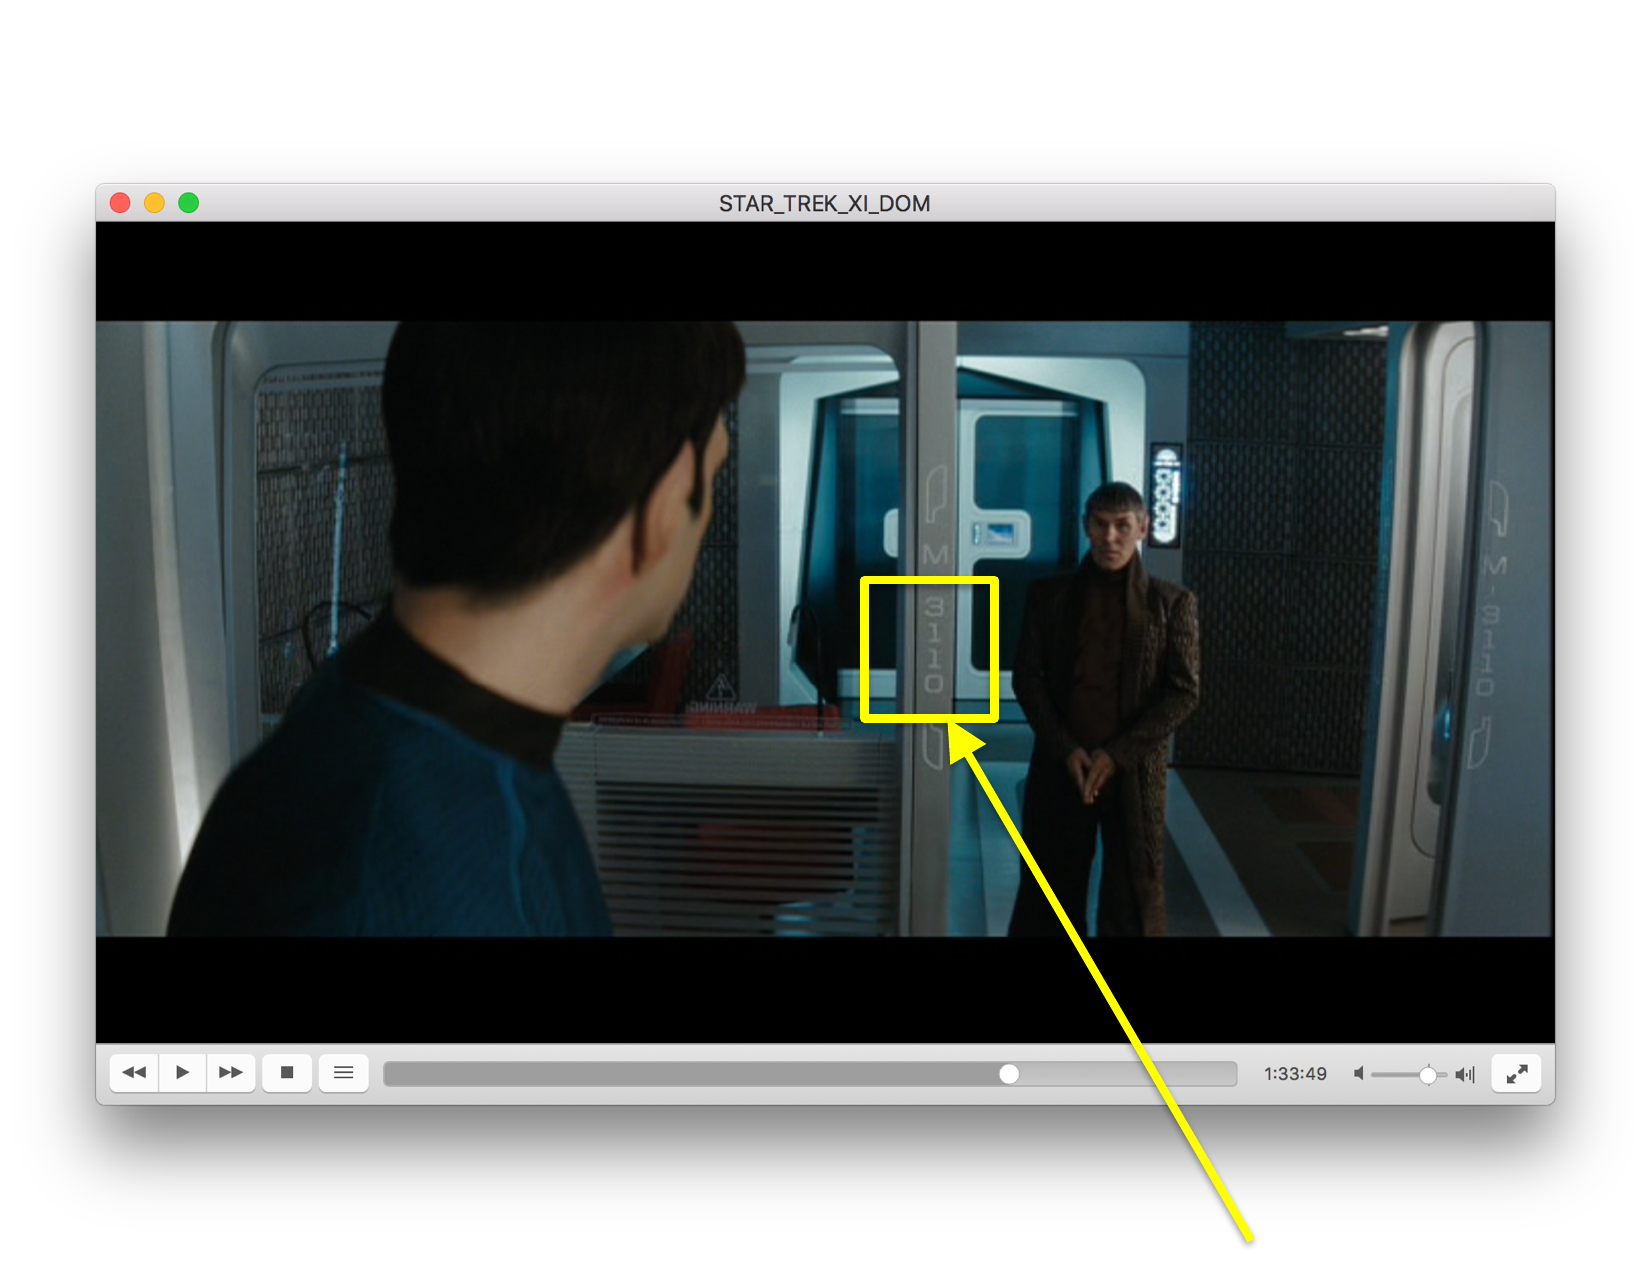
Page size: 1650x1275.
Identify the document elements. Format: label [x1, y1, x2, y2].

picture [0, 128, 1650, 1241]
text_box [864, 580, 1252, 1241]
